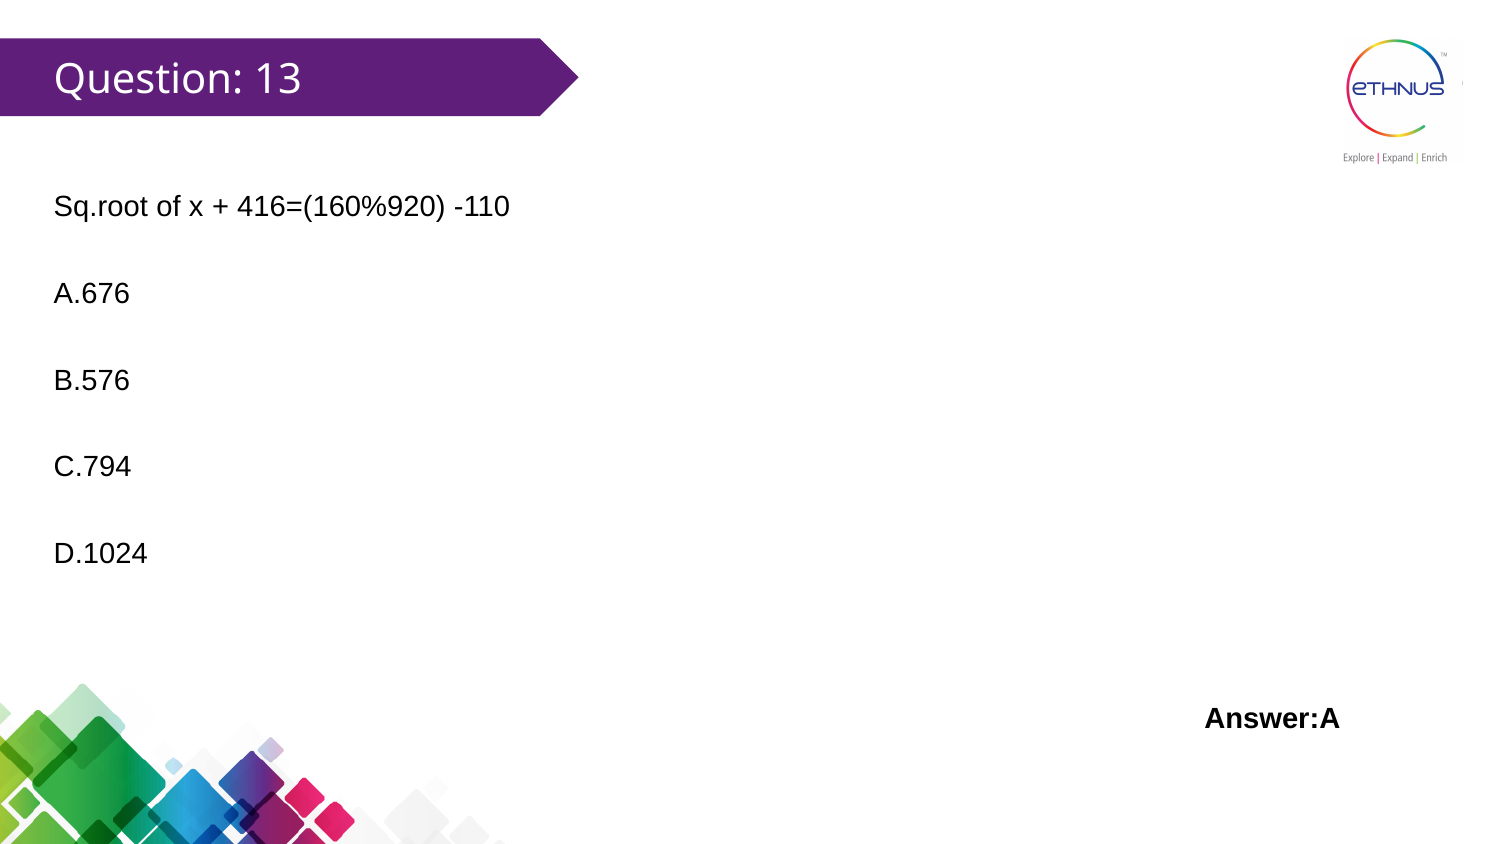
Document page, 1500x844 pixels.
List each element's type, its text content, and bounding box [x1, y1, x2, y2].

text_box Answer:A [1189, 684, 1446, 763]
text_box [0, 38, 53, 117]
text_box [518, 38, 579, 117]
text_box Sq.root of x + 416=(160%920) -110 A.676 B.576 C.794 D.1024 [53, 152, 1265, 669]
text_box Question: 13 [53, 38, 518, 117]
picture [0, 668, 732, 844]
picture [1343, 38, 1463, 165]
